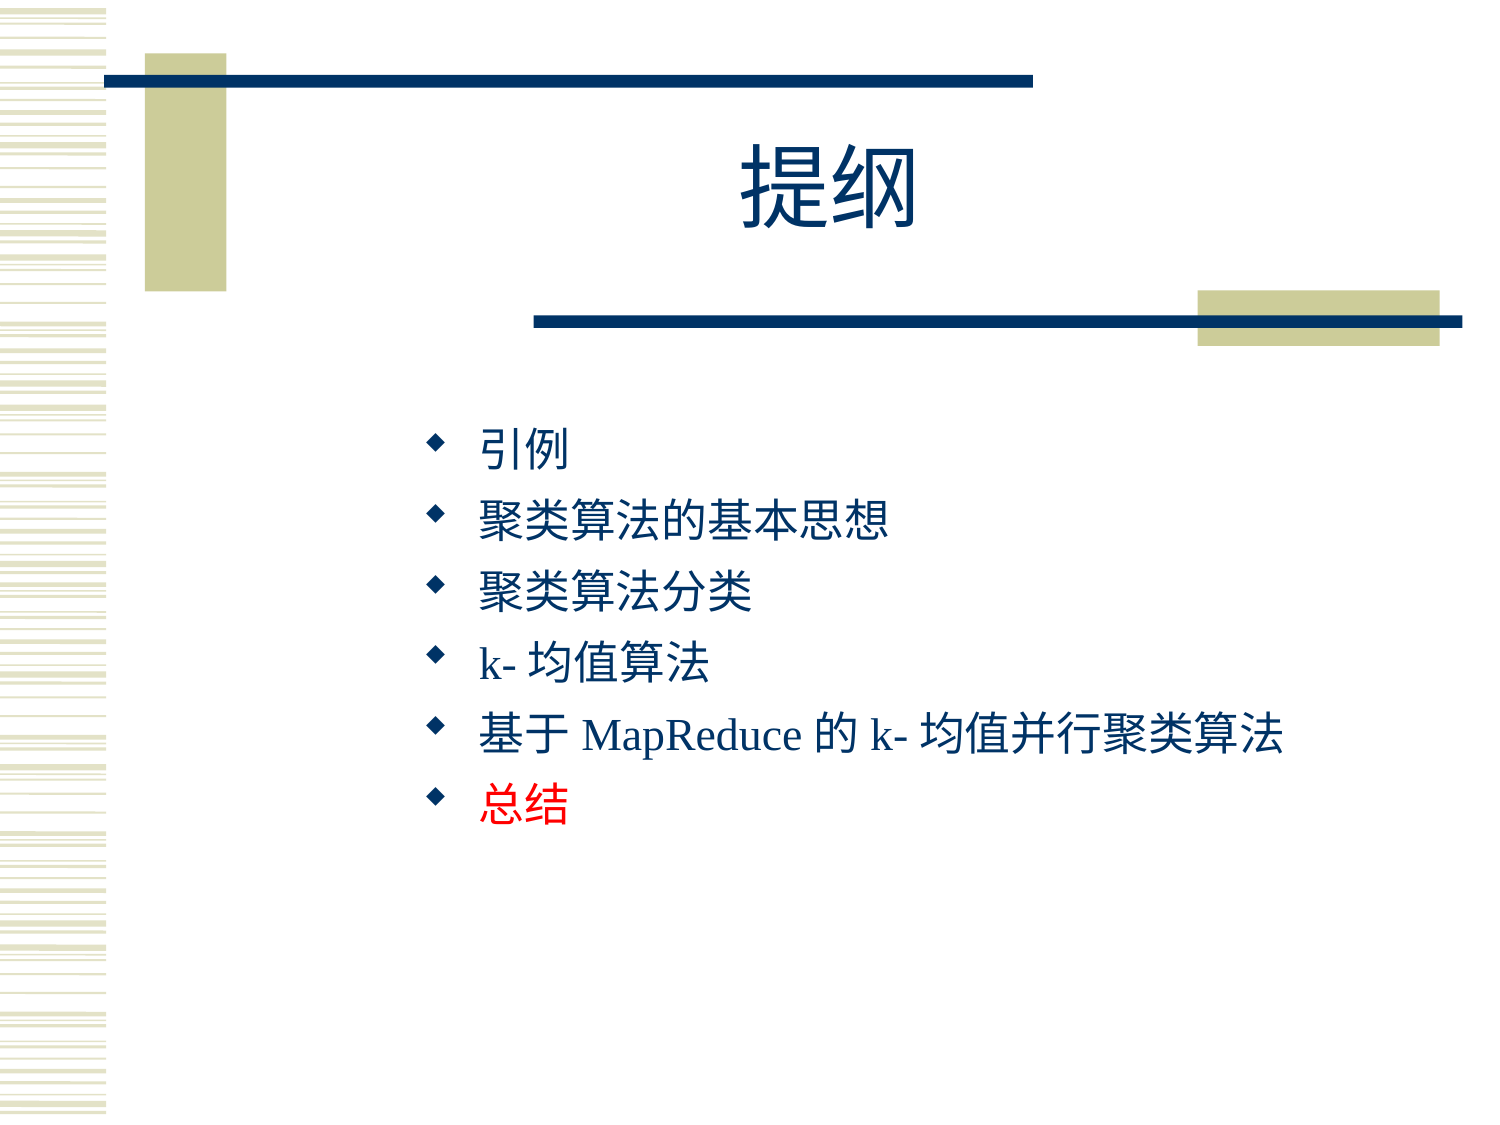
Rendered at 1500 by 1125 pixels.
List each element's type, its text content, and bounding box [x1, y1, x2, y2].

title 提纲 [224, 99, 1436, 288]
list 引例 聚类算法的基本思想 聚类算法分类 k-均值算法 基于MapReduce的k-均值并行聚类算法 总结 [407, 409, 1434, 1048]
